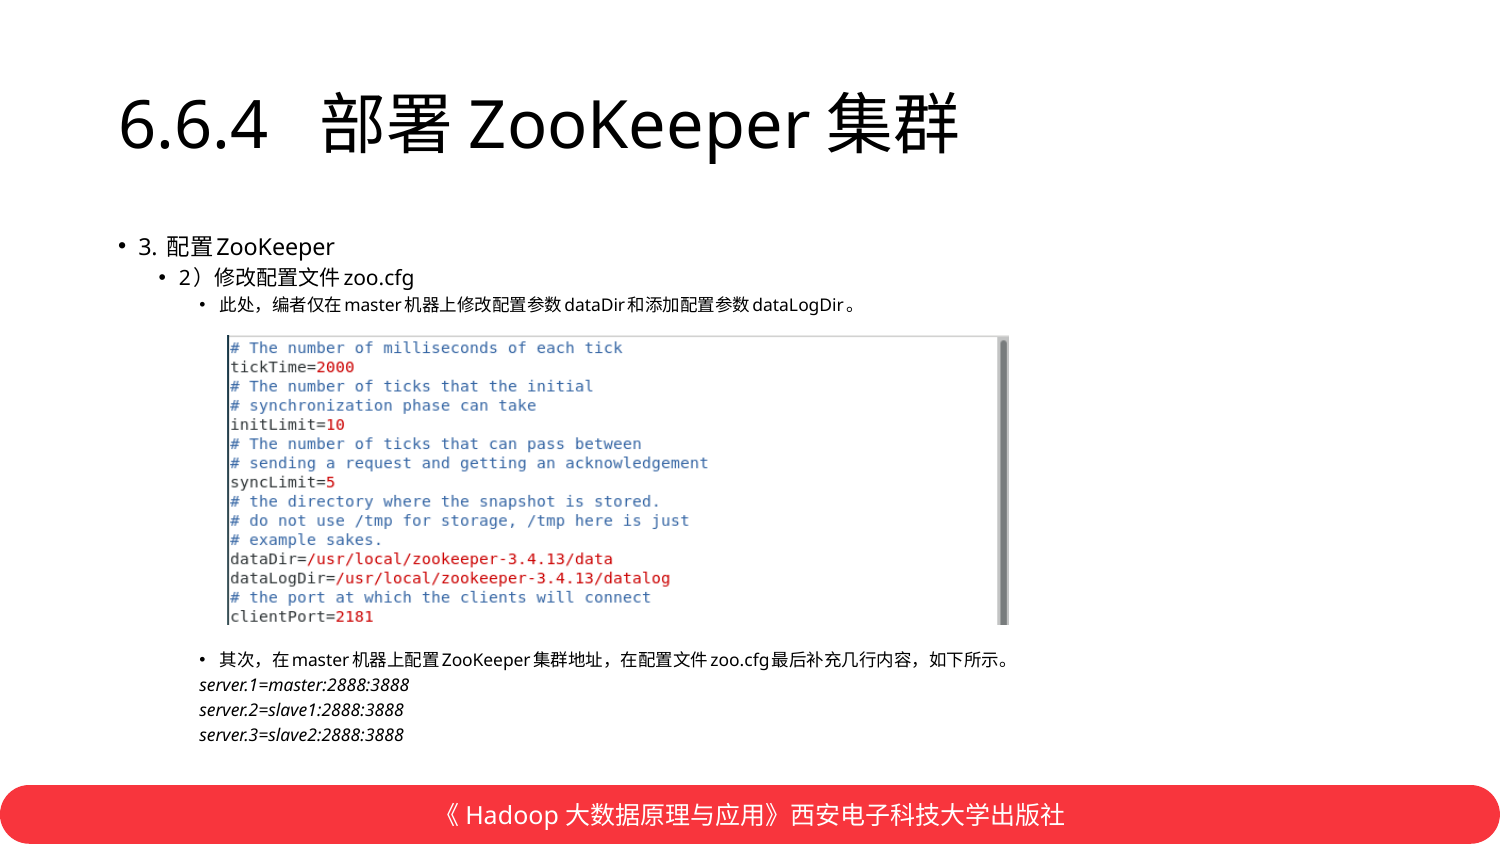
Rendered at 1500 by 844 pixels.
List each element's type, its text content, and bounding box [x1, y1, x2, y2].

list 3. 配置ZooKeeper 2）修改配置文件zoo.cfg 此处，编者仅在master机器上修改配置参数dataDir和添加配置参数dataLogDir。 其次，在master机器上配置ZooKeeper集群地址，在配置文件zoo.cfg最后补充几行内容，如下所示。 server.1=master:2888:3888 server.2=slave1:2888:3888 server.3=slave2:2888:3888 [103, 224, 1397, 760]
title 6.6.4 部署ZooKeeper集群 [103, 44, 1397, 208]
picture [227, 335, 1009, 625]
